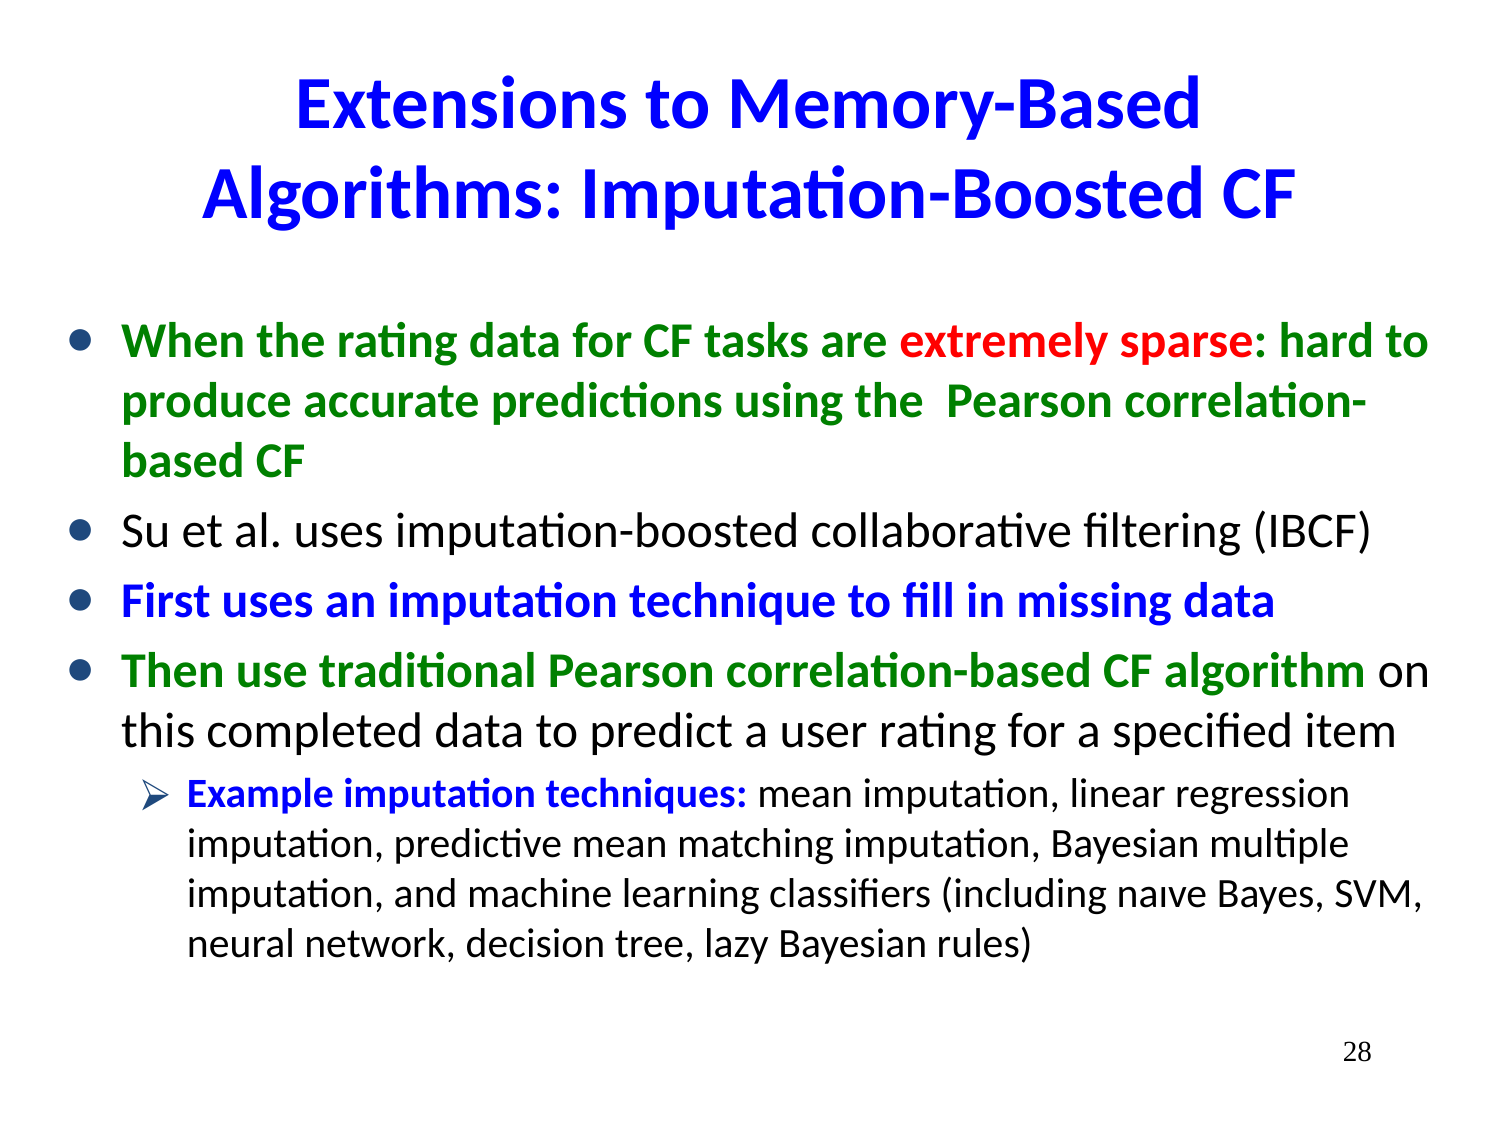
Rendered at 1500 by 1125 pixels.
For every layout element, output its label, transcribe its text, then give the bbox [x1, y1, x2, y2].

list When the rating data for CF tasks are extremely sparse: hard to produce accurate predictions using the Pearson correlation-based CF Su et al. uses imputation-boosted collaborative filtering (IBCF) First uses an imputation technique to fill in missing data Then use traditional Pearson correlation-based CF algorithm on this completed data to predict a user rating for a specified item Example imputation techniques: mean imputation, linear regression imputation, predictive mean matching imputation, Bayesian multiple imputation, and machine learning classifiers (including naıve Bayes, SVM, neural network, decision tree, lazy Bayesian rules) [50, 299, 1475, 1050]
title Extensions to Memory-Based Algorithms: Imputation-Boosted CF [112, 50, 1388, 238]
slide_number ‹#› [1074, 1025, 1388, 1100]
